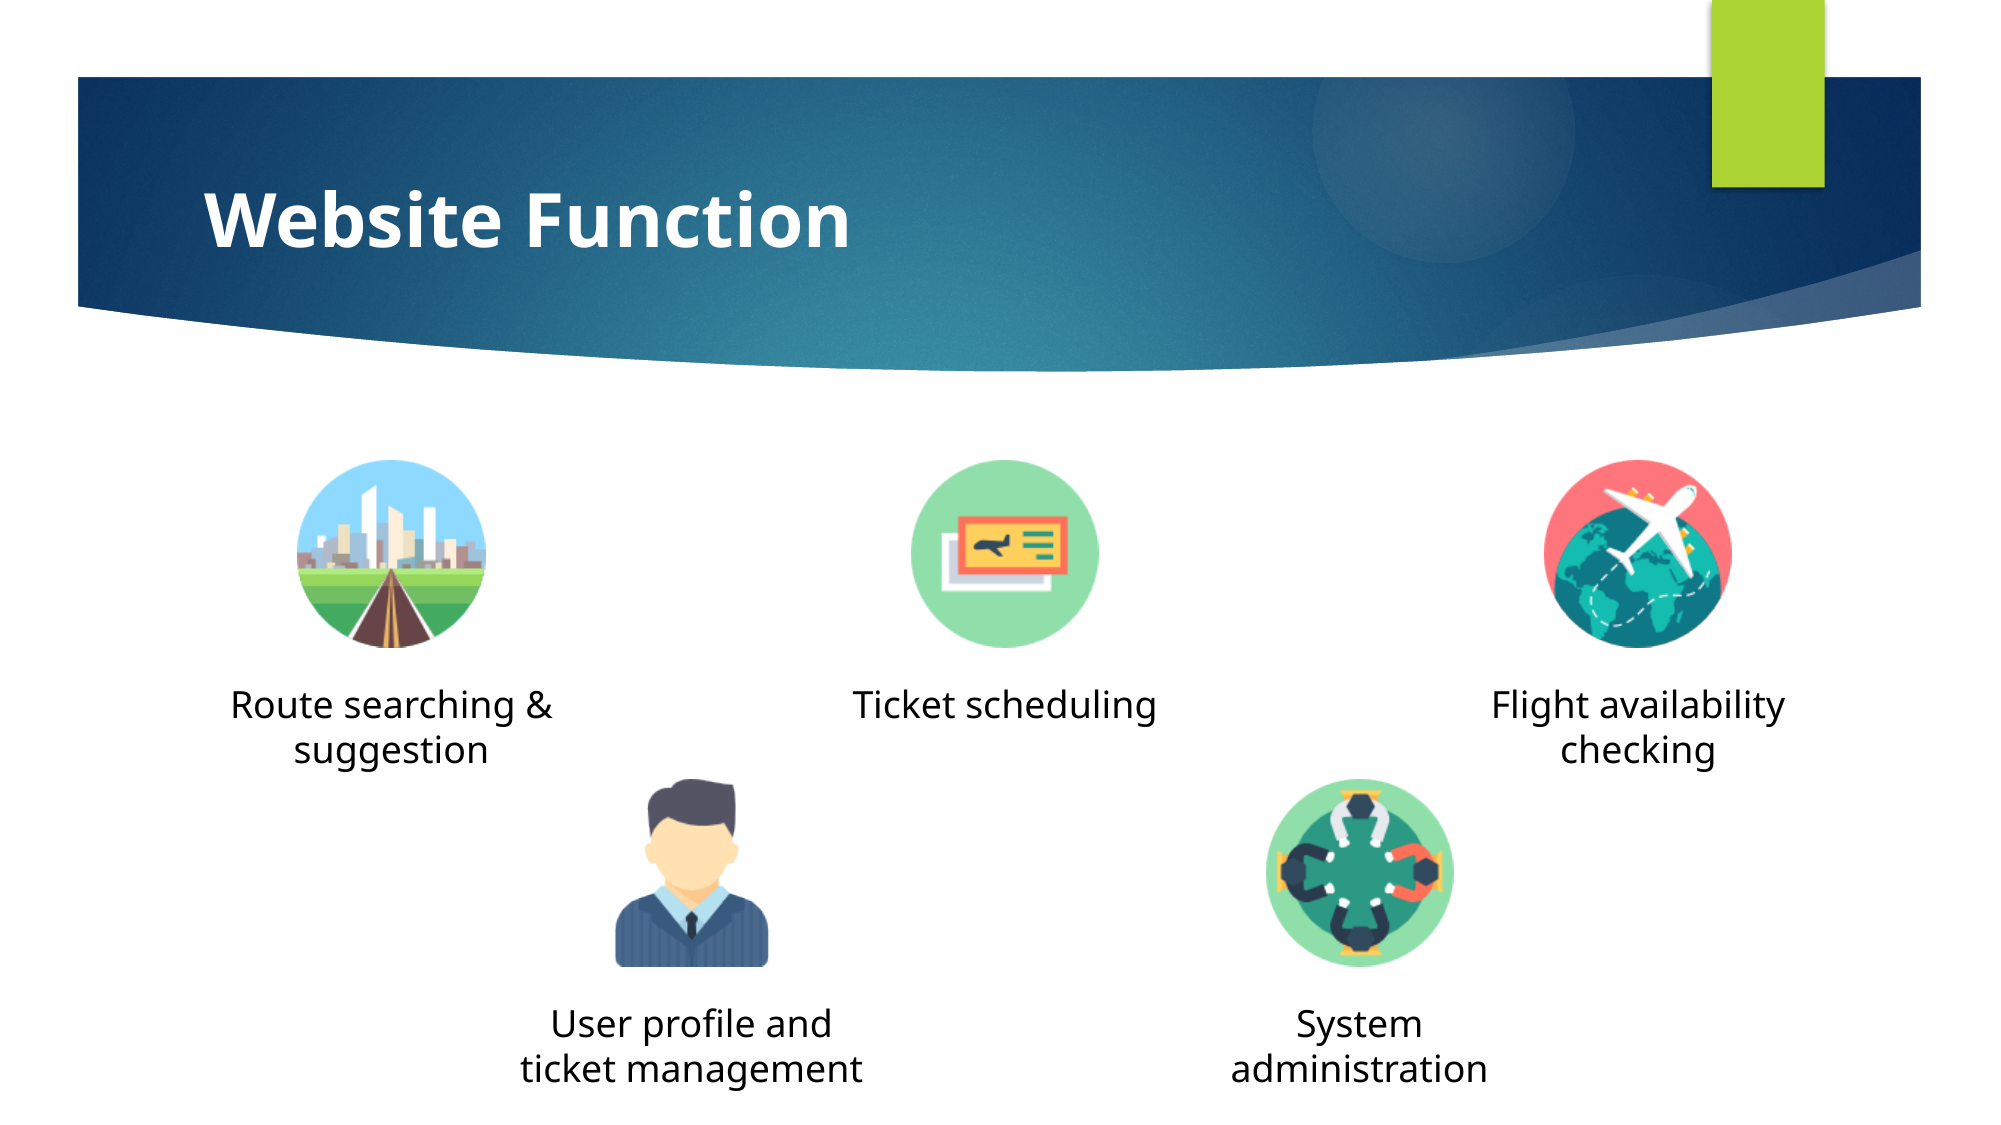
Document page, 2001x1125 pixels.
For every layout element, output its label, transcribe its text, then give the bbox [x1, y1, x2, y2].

picture [1265, 779, 1454, 967]
title Website Function [189, 159, 1627, 276]
text_box Flight availability checking [1431, 673, 1845, 779]
text_box Ticket scheduling [798, 673, 1212, 734]
picture [1544, 460, 1732, 648]
text_box Route searching & suggestion [184, 673, 599, 779]
picture [597, 779, 786, 967]
text_box System administration [1153, 992, 1567, 1097]
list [297, 460, 486, 648]
picture [911, 460, 1099, 648]
text_box User profile and ticket management [485, 992, 899, 1097]
